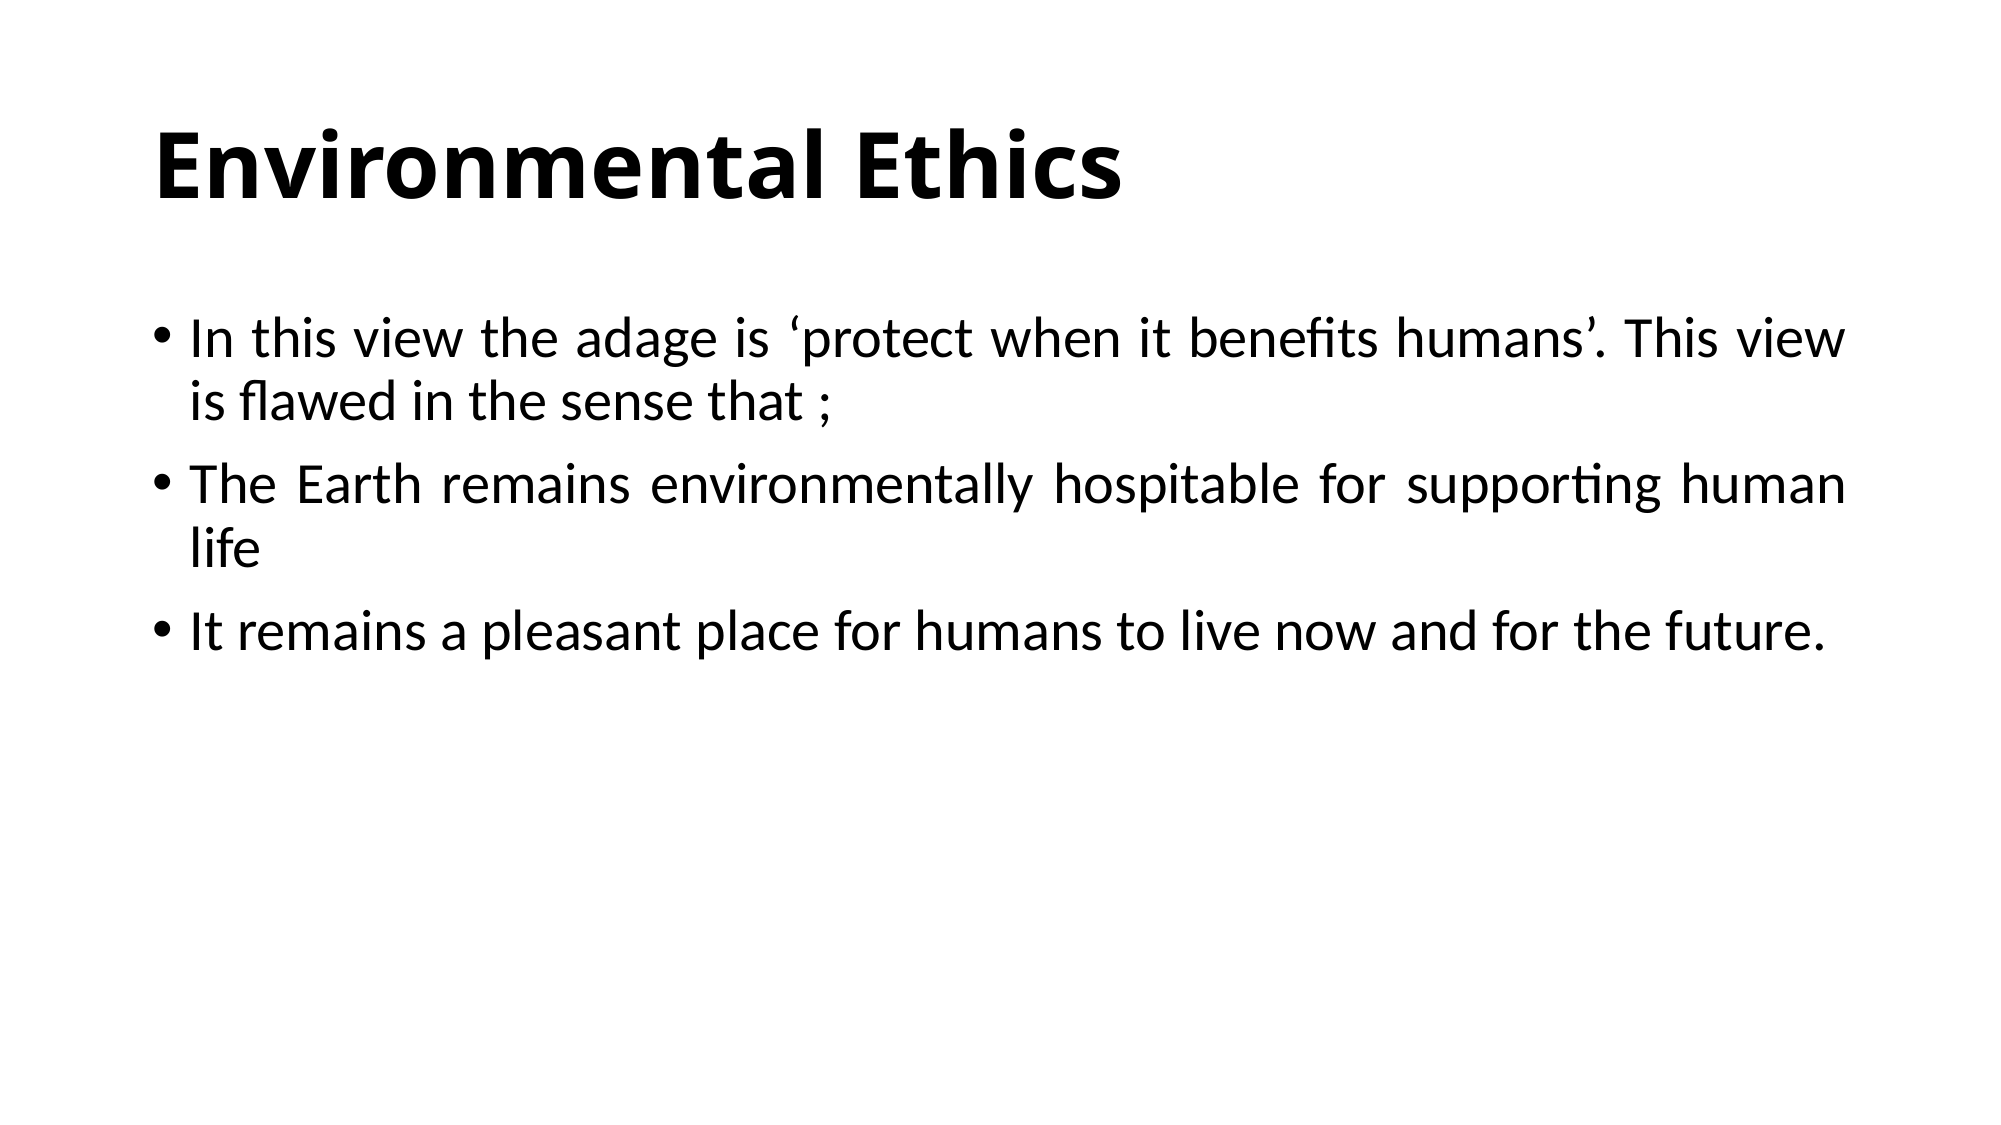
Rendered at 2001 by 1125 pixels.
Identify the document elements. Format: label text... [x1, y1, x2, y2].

list In this view the adage is ‘protect when it benefits humans’. This view is flawed in the sense that ; The Earth remains environmentally hospitable for supporting human life It remains a pleasant place for humans to live now and for the future. [137, 299, 1863, 1014]
title Environmental Ethics [137, 59, 1863, 278]
